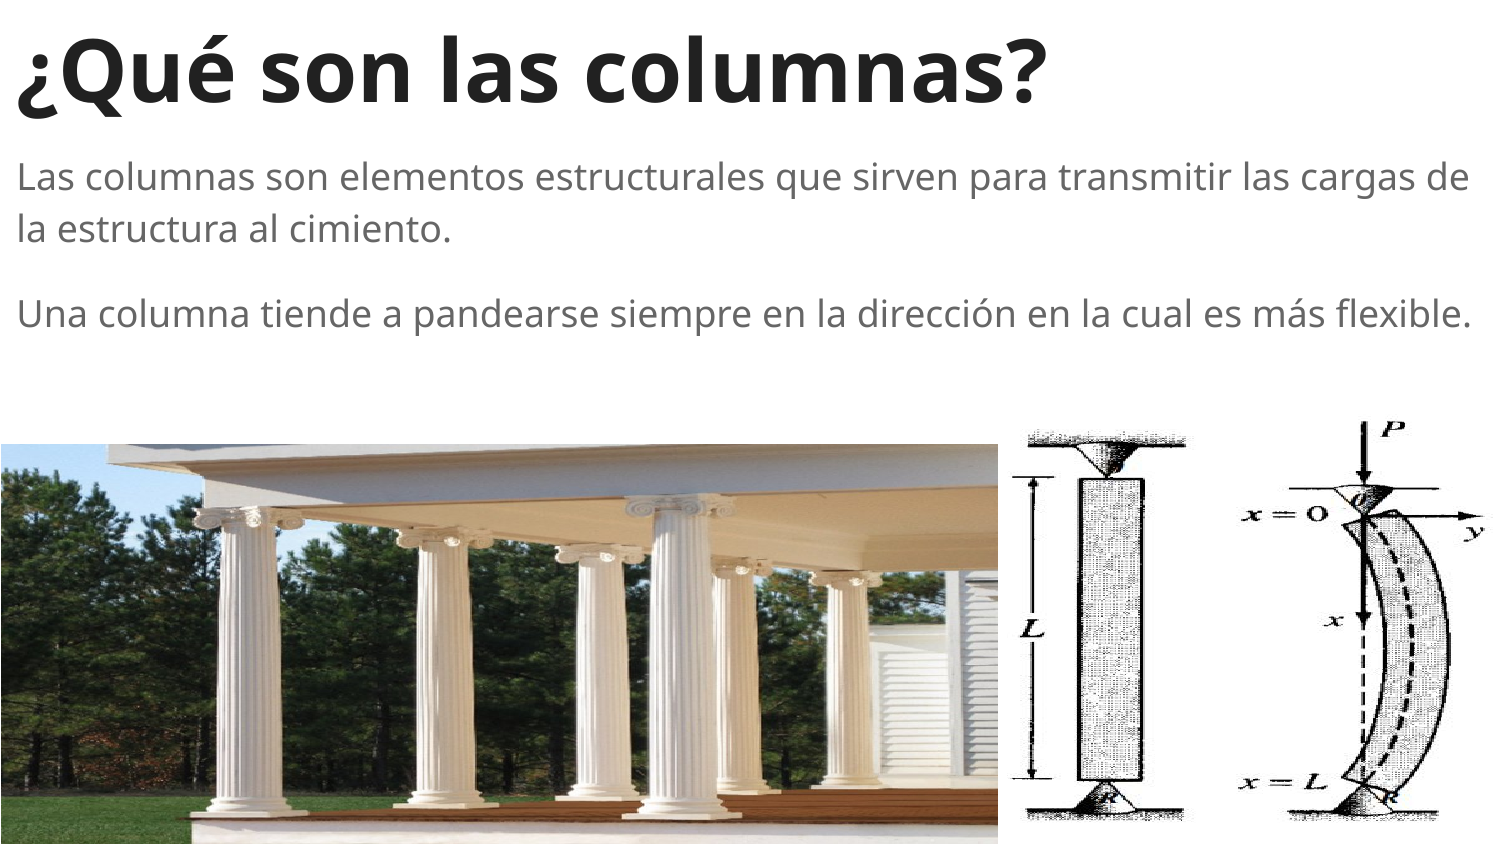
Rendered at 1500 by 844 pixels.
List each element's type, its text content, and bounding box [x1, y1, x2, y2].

list Las columnas son elementos estructurales que sirven para transmitir las cargas de la estructura al cimiento. Una columna tiende a pandearse siempre en la dirección en la cual es más flexible. [1, 131, 1500, 444]
title ¿Qué son las columnas? [1, 0, 1500, 131]
picture [1, 400, 1500, 844]
